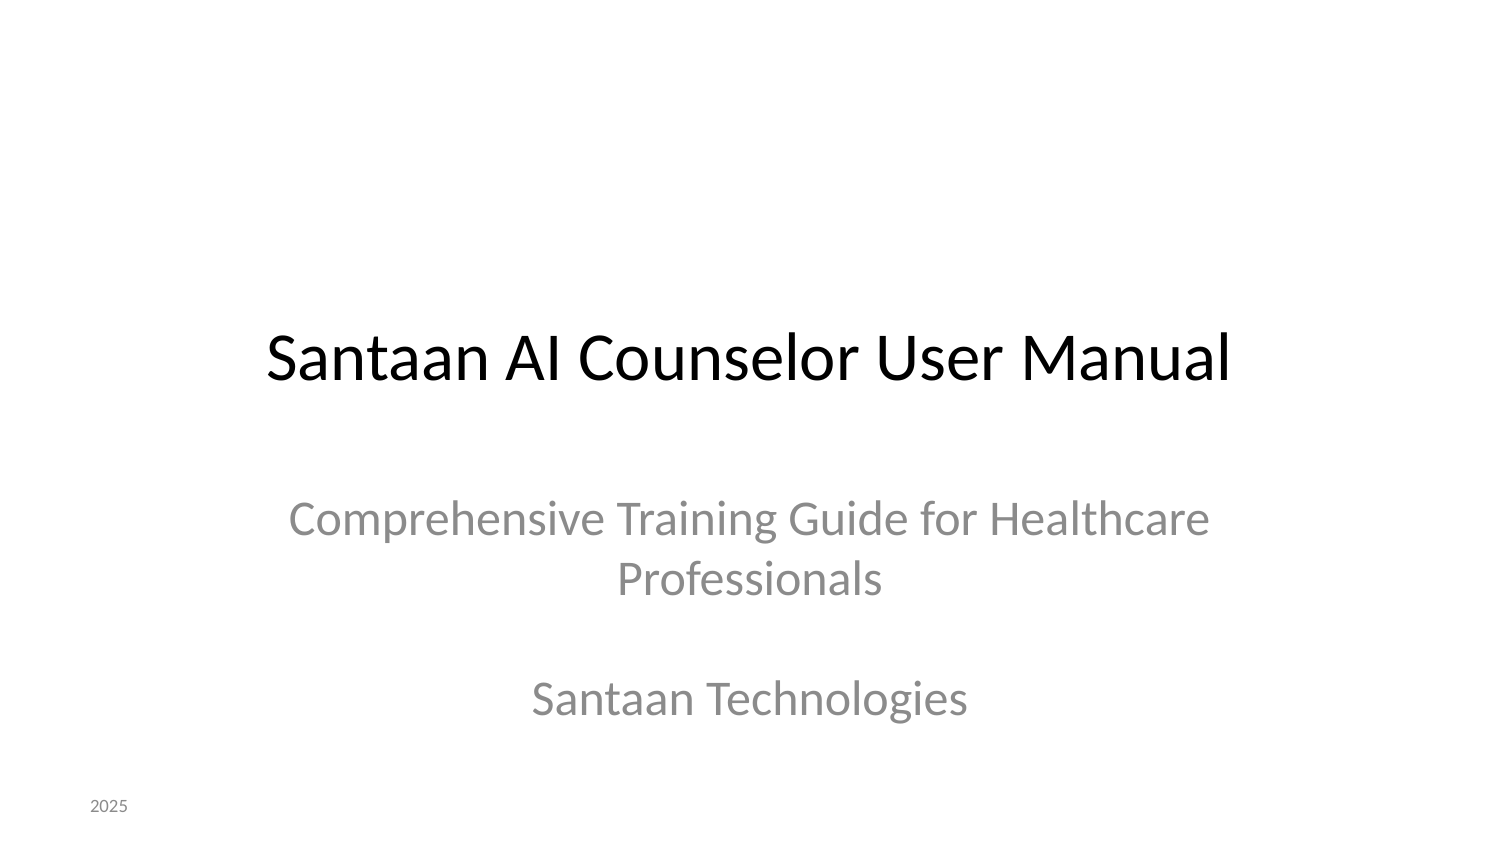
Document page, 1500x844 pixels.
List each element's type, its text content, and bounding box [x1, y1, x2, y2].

title Santaan AI Counselor User Manual [112, 262, 1388, 443]
subtitle Comprehensive Training Guide for Healthcare Professionals Santaan Technologies [225, 478, 1275, 694]
slide_number 2025 [75, 782, 425, 827]
